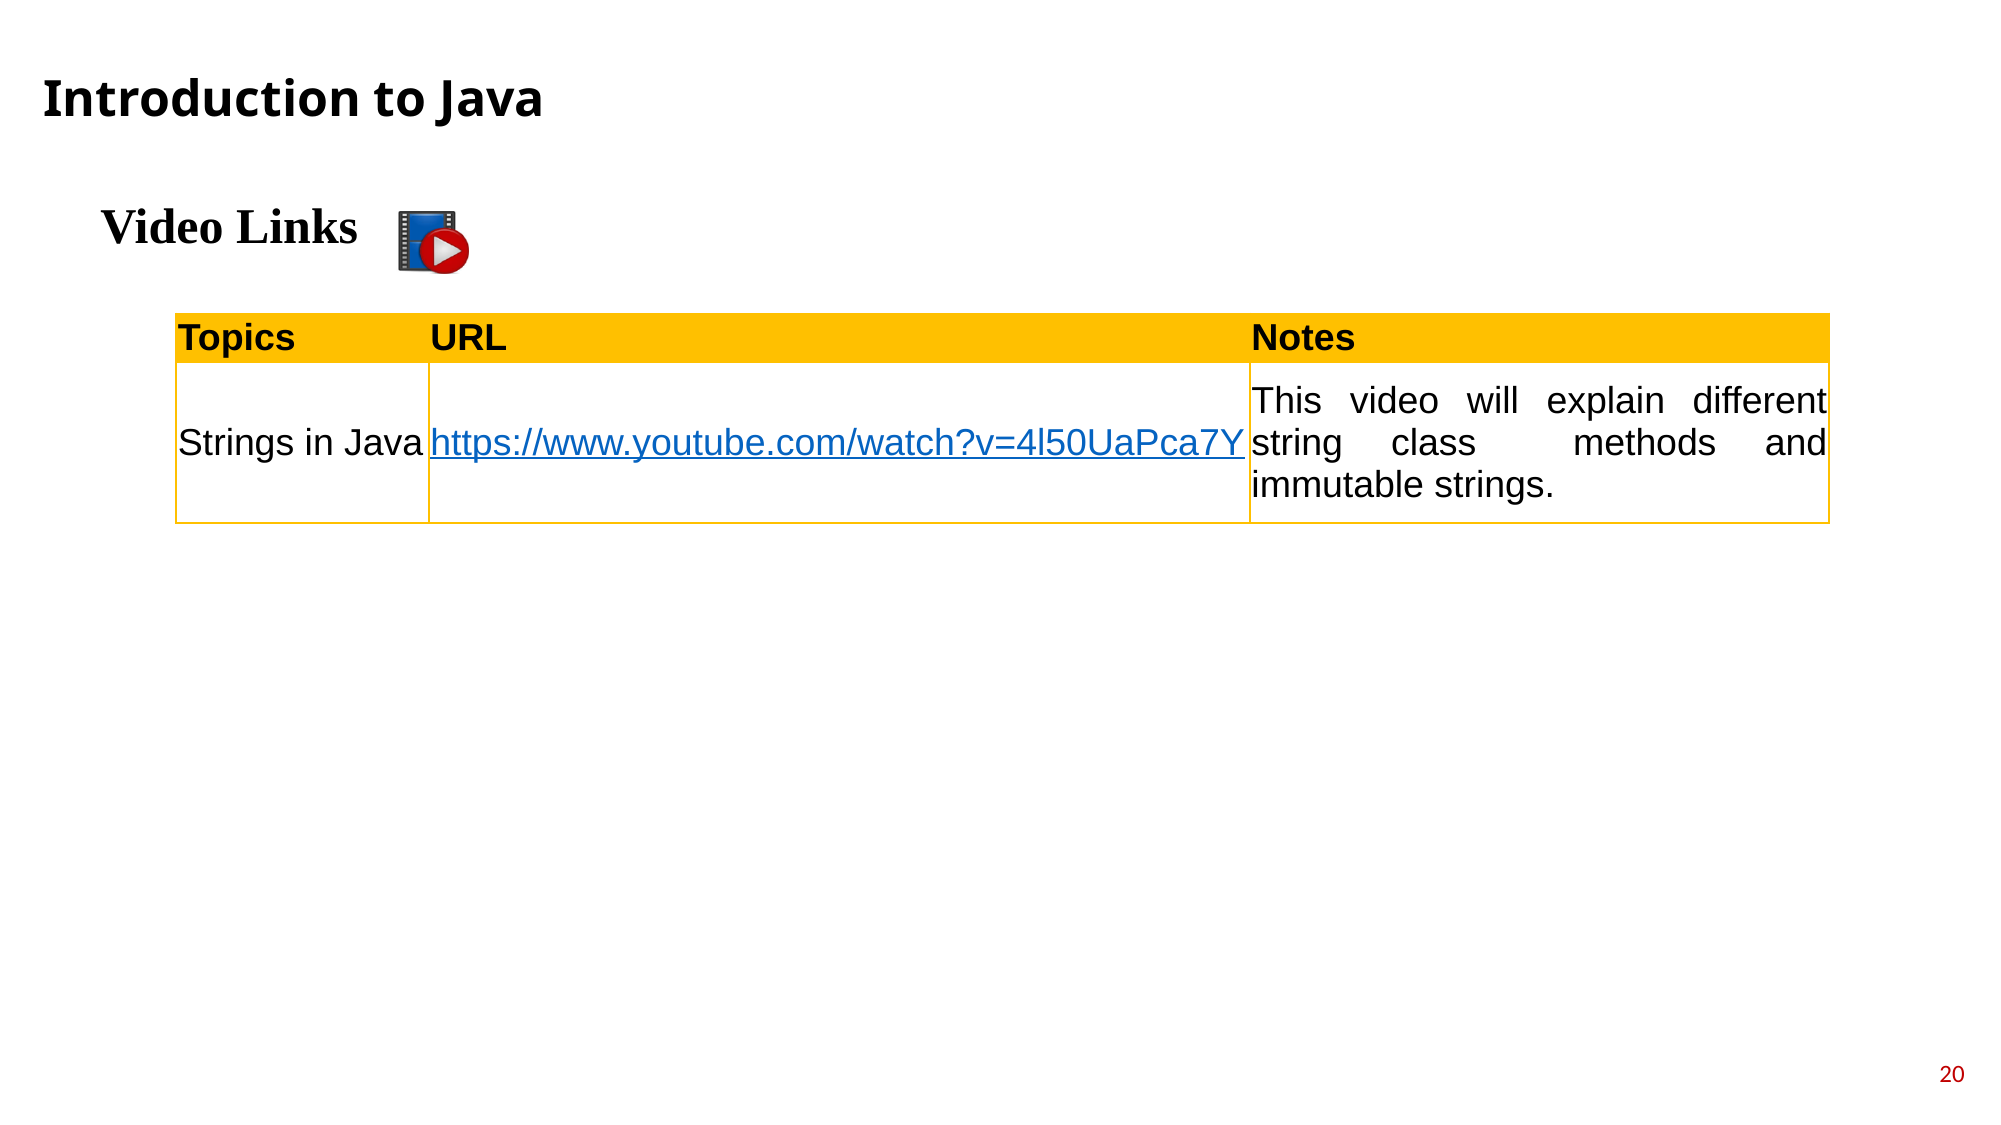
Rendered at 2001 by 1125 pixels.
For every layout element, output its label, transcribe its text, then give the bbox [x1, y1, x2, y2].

table_header URL [430, 314, 1249, 361]
picture [396, 211, 469, 274]
table_cell This video will explain different string class methods and immutable strings. [1251, 363, 1828, 522]
table_header Topics [177, 314, 428, 361]
table_header Notes [1251, 314, 1828, 361]
text_box Introduction to Java [33, 59, 1716, 135]
table_cell Strings in Java [177, 363, 428, 522]
table_cell https://www.youtube.com/watch?v=4l50UaPca7Y [430, 363, 1249, 522]
slide_number 20 [1929, 738, 1973, 1125]
text_box Video Links [33, 186, 1976, 262]
